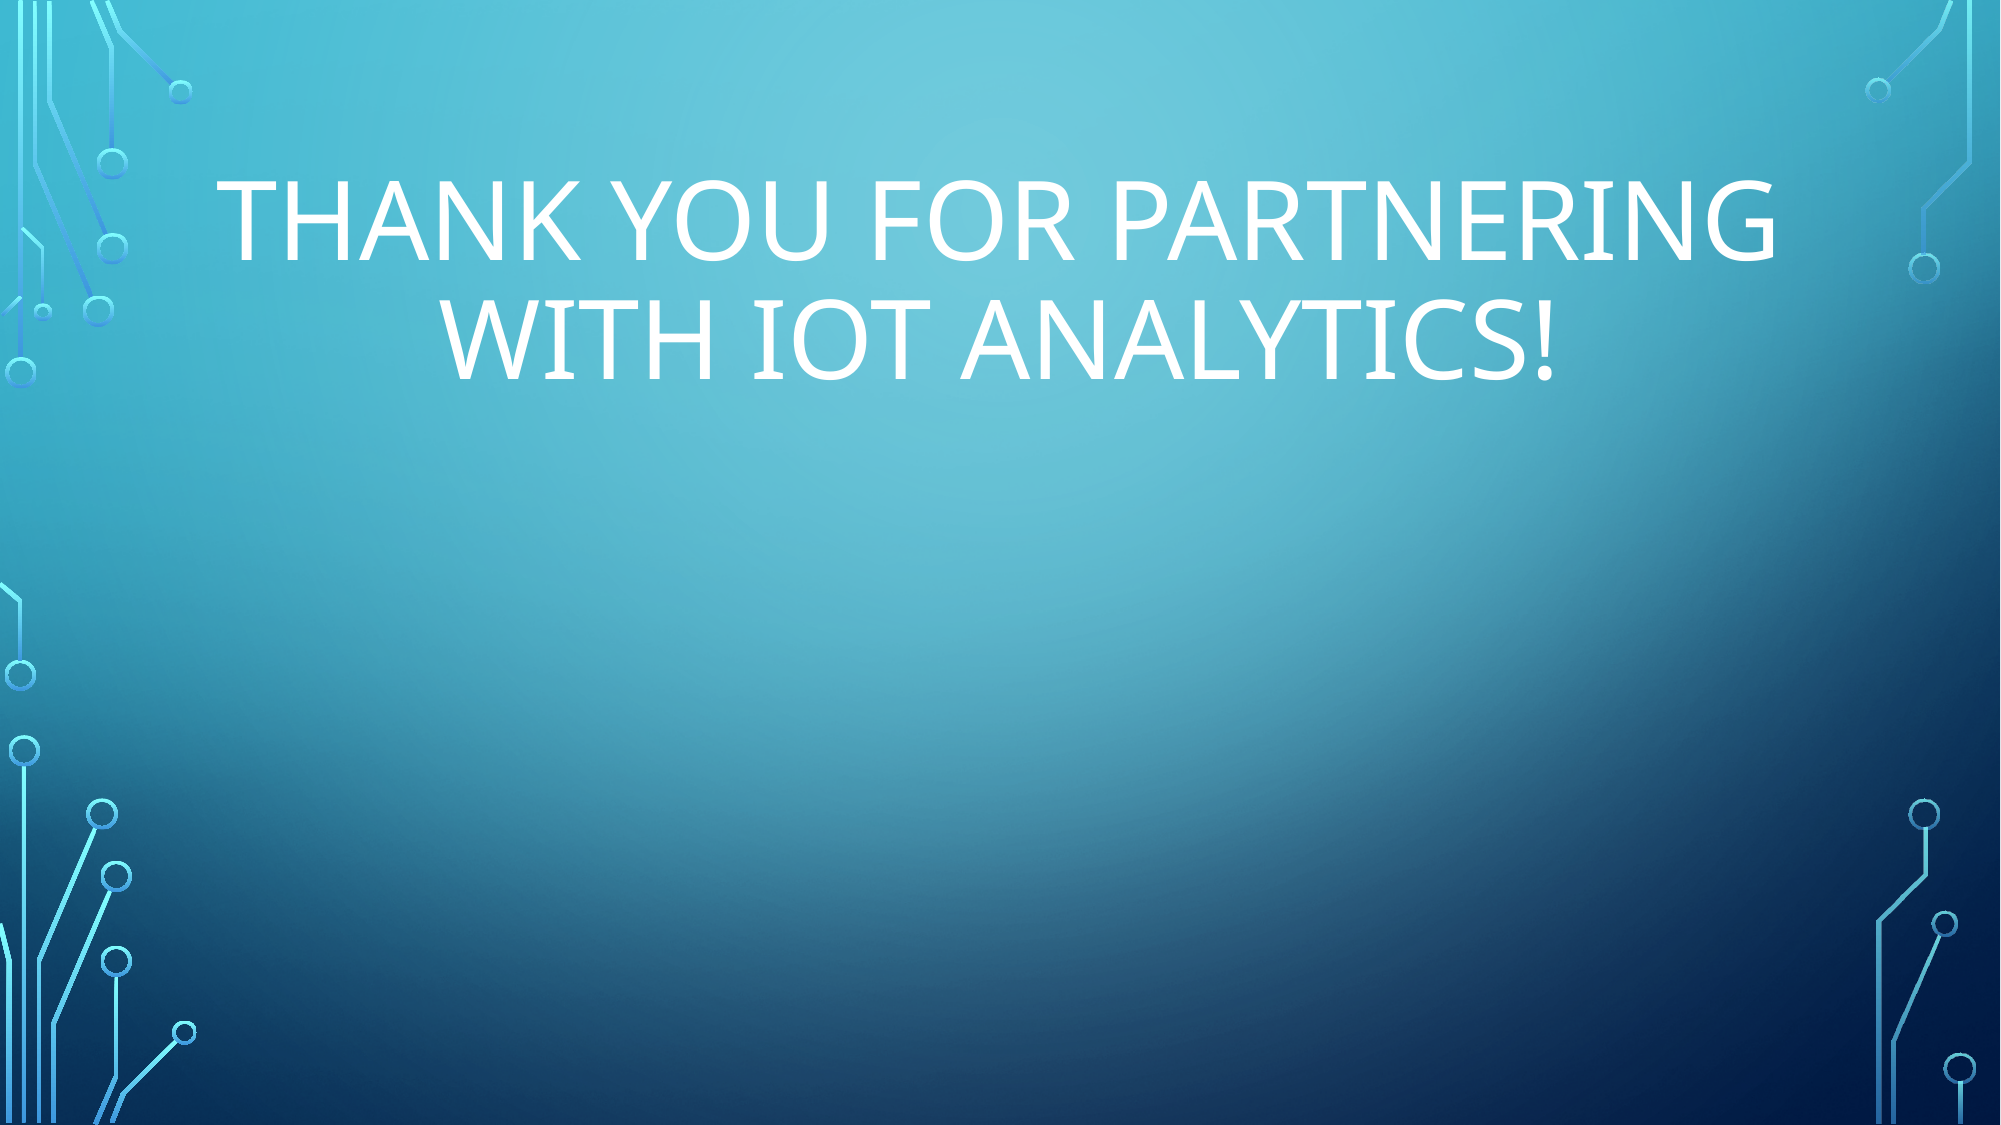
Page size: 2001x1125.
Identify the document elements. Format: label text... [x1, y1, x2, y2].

title Thank you for partnering with iot analytics! [187, 101, 1813, 468]
